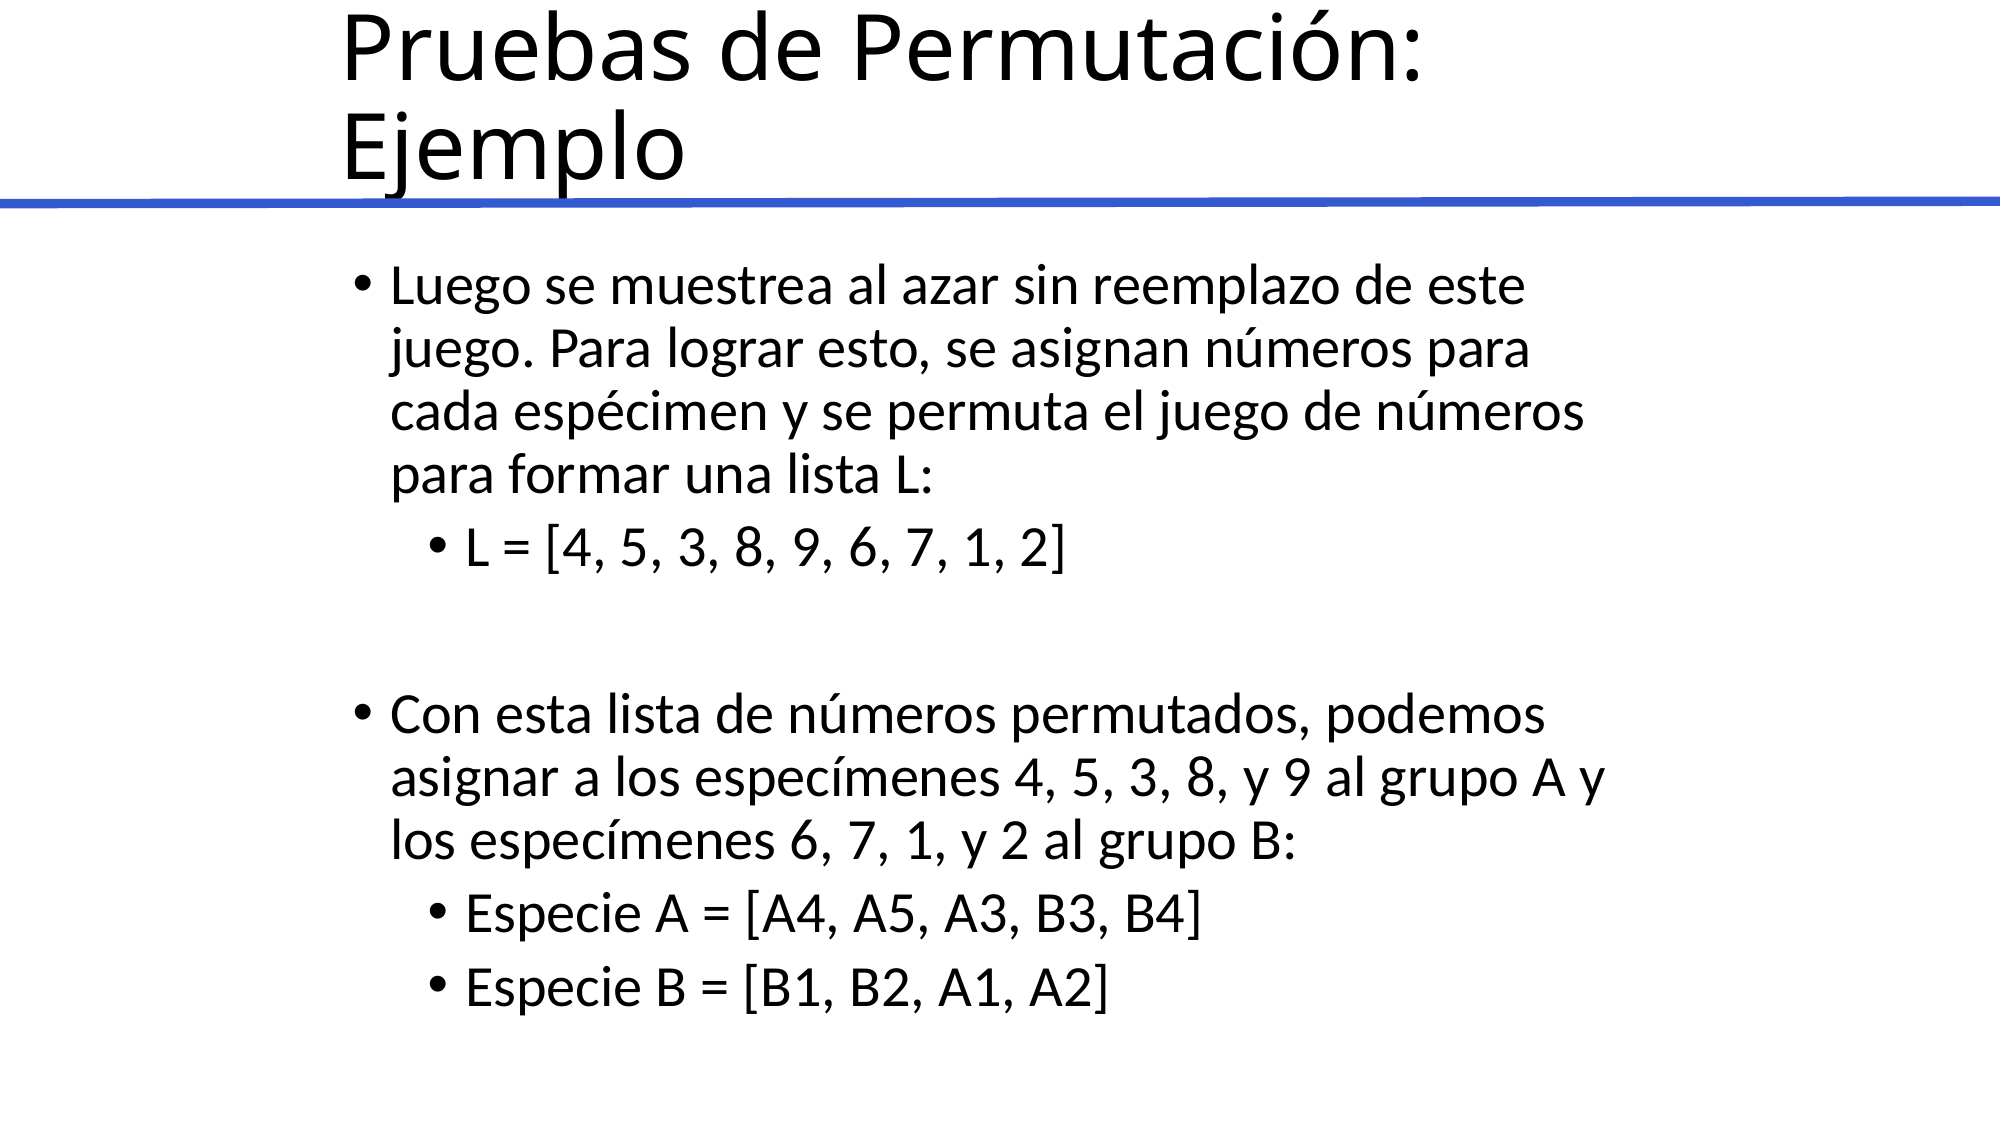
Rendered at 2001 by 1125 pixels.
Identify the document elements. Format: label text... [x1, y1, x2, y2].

list Luego se muestrea al azar sin reemplazo de este juego. Para lograr esto, se asignan números para cada espécimen y se permuta el juego de números para formar una lista L: L = [4, 5, 3, 8, 9, 6, 7, 1, 2] Con esta lista de números permutados, podemos asignar a los especímenes 4, 5, 3, 8, y 9 al grupo A y los especímenes 6, 7, 1, y 2 al grupo B: Especie A = [A4, A5, A3, B3, B4] Especie B = [B1, B2, A1, A2] [337, 247, 1663, 1088]
title Pruebas de Permutación: Ejemplo [324, 37, 1675, 163]
